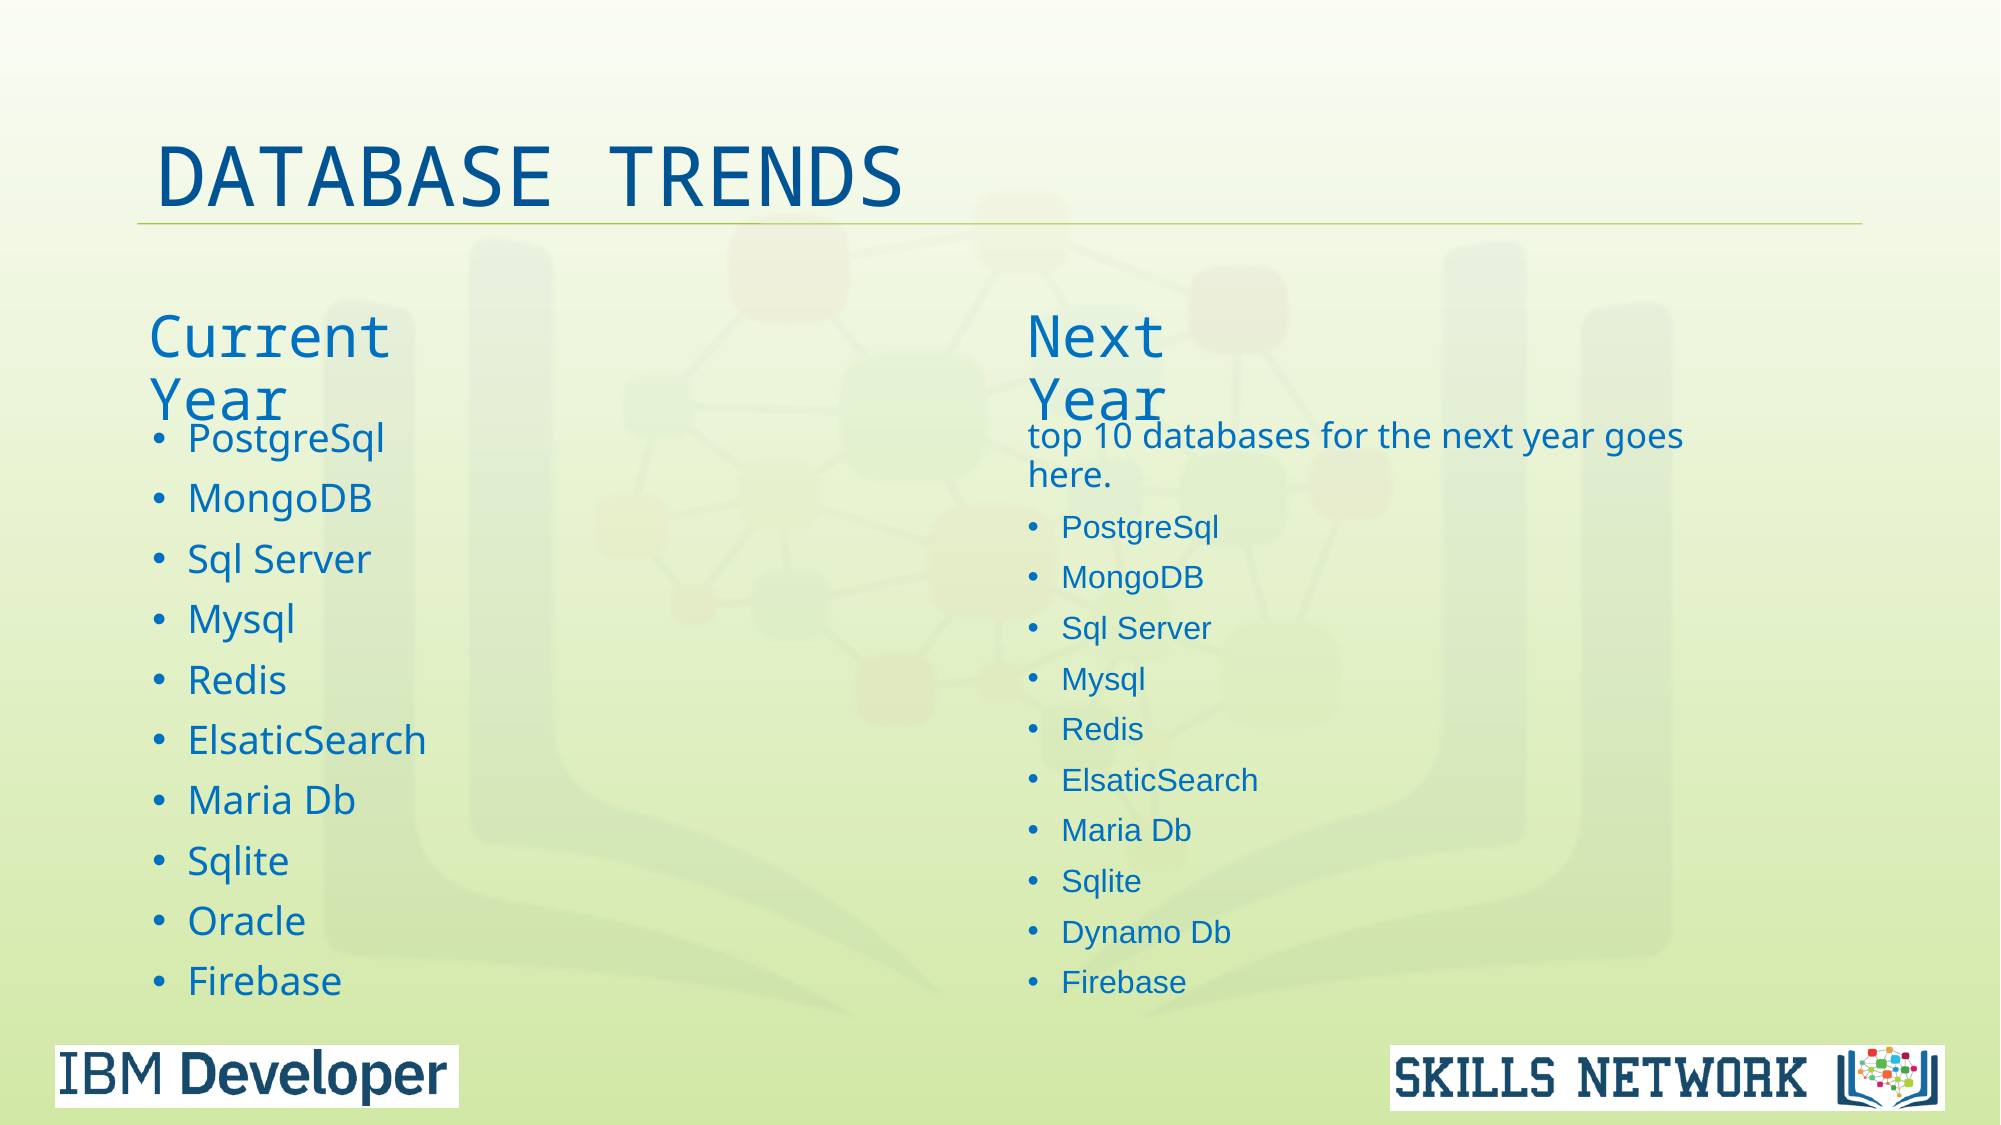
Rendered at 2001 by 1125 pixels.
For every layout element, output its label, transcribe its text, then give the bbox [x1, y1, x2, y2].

list Next Year [1012, 299, 1301, 382]
text_box PostgreSql MongoDB Sql Server Mysql Redis ElsaticSearch Maria Db Sqlite Oracle Firebase [137, 411, 895, 1014]
title DATABASE TRENDS [141, 70, 1867, 288]
text_box top 10 databases for the next year goes here. PostgreSql MongoDB Sql Server Mysql Redis ElsaticSearch Maria Db Sqlite Dynamo Db Firebase [1012, 411, 1770, 1014]
picture [55, 1045, 459, 1108]
list Current Year [133, 299, 500, 382]
picture [1390, 1045, 1945, 1111]
